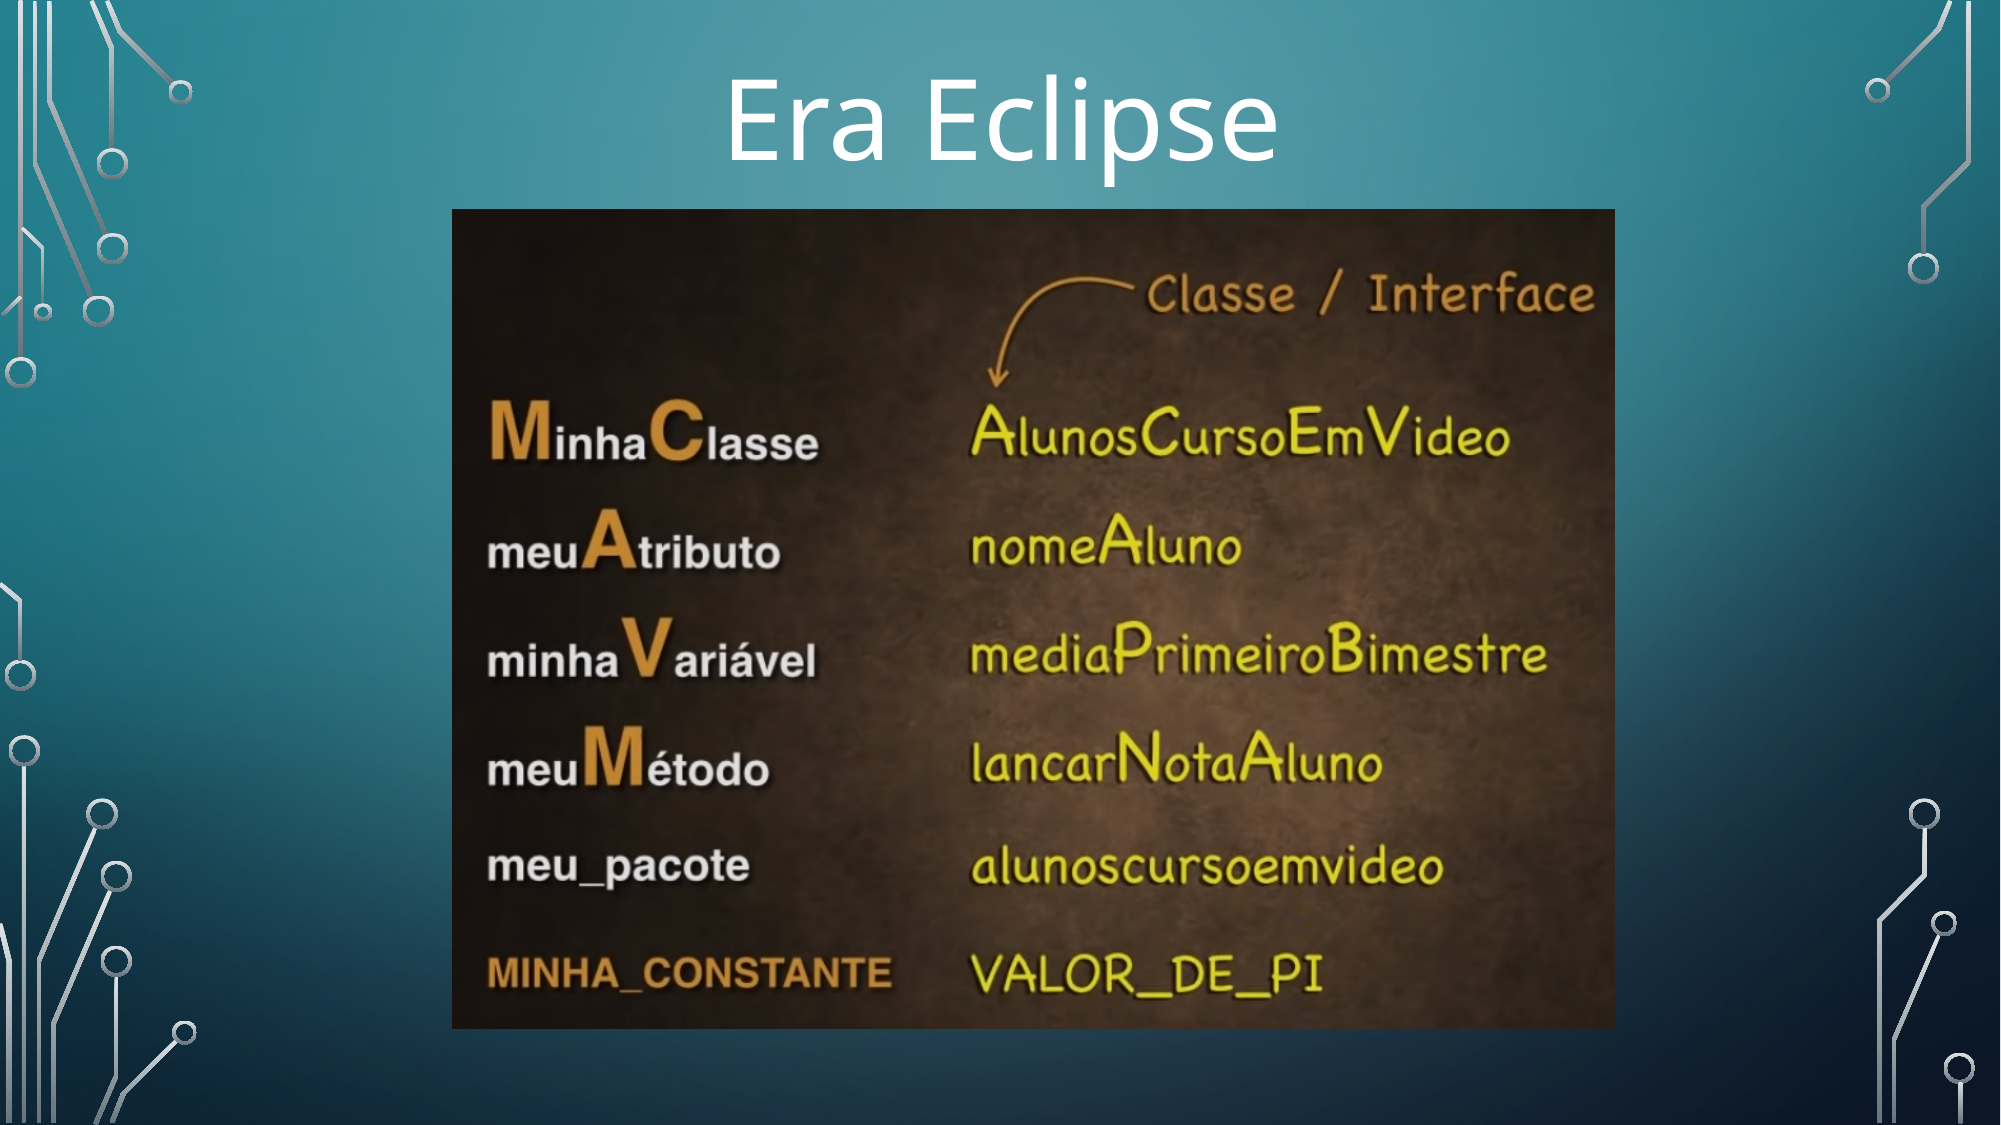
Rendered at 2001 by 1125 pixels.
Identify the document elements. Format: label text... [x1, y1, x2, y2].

text_box Era Eclipse [706, 40, 1298, 191]
picture [451, 209, 1615, 1029]
